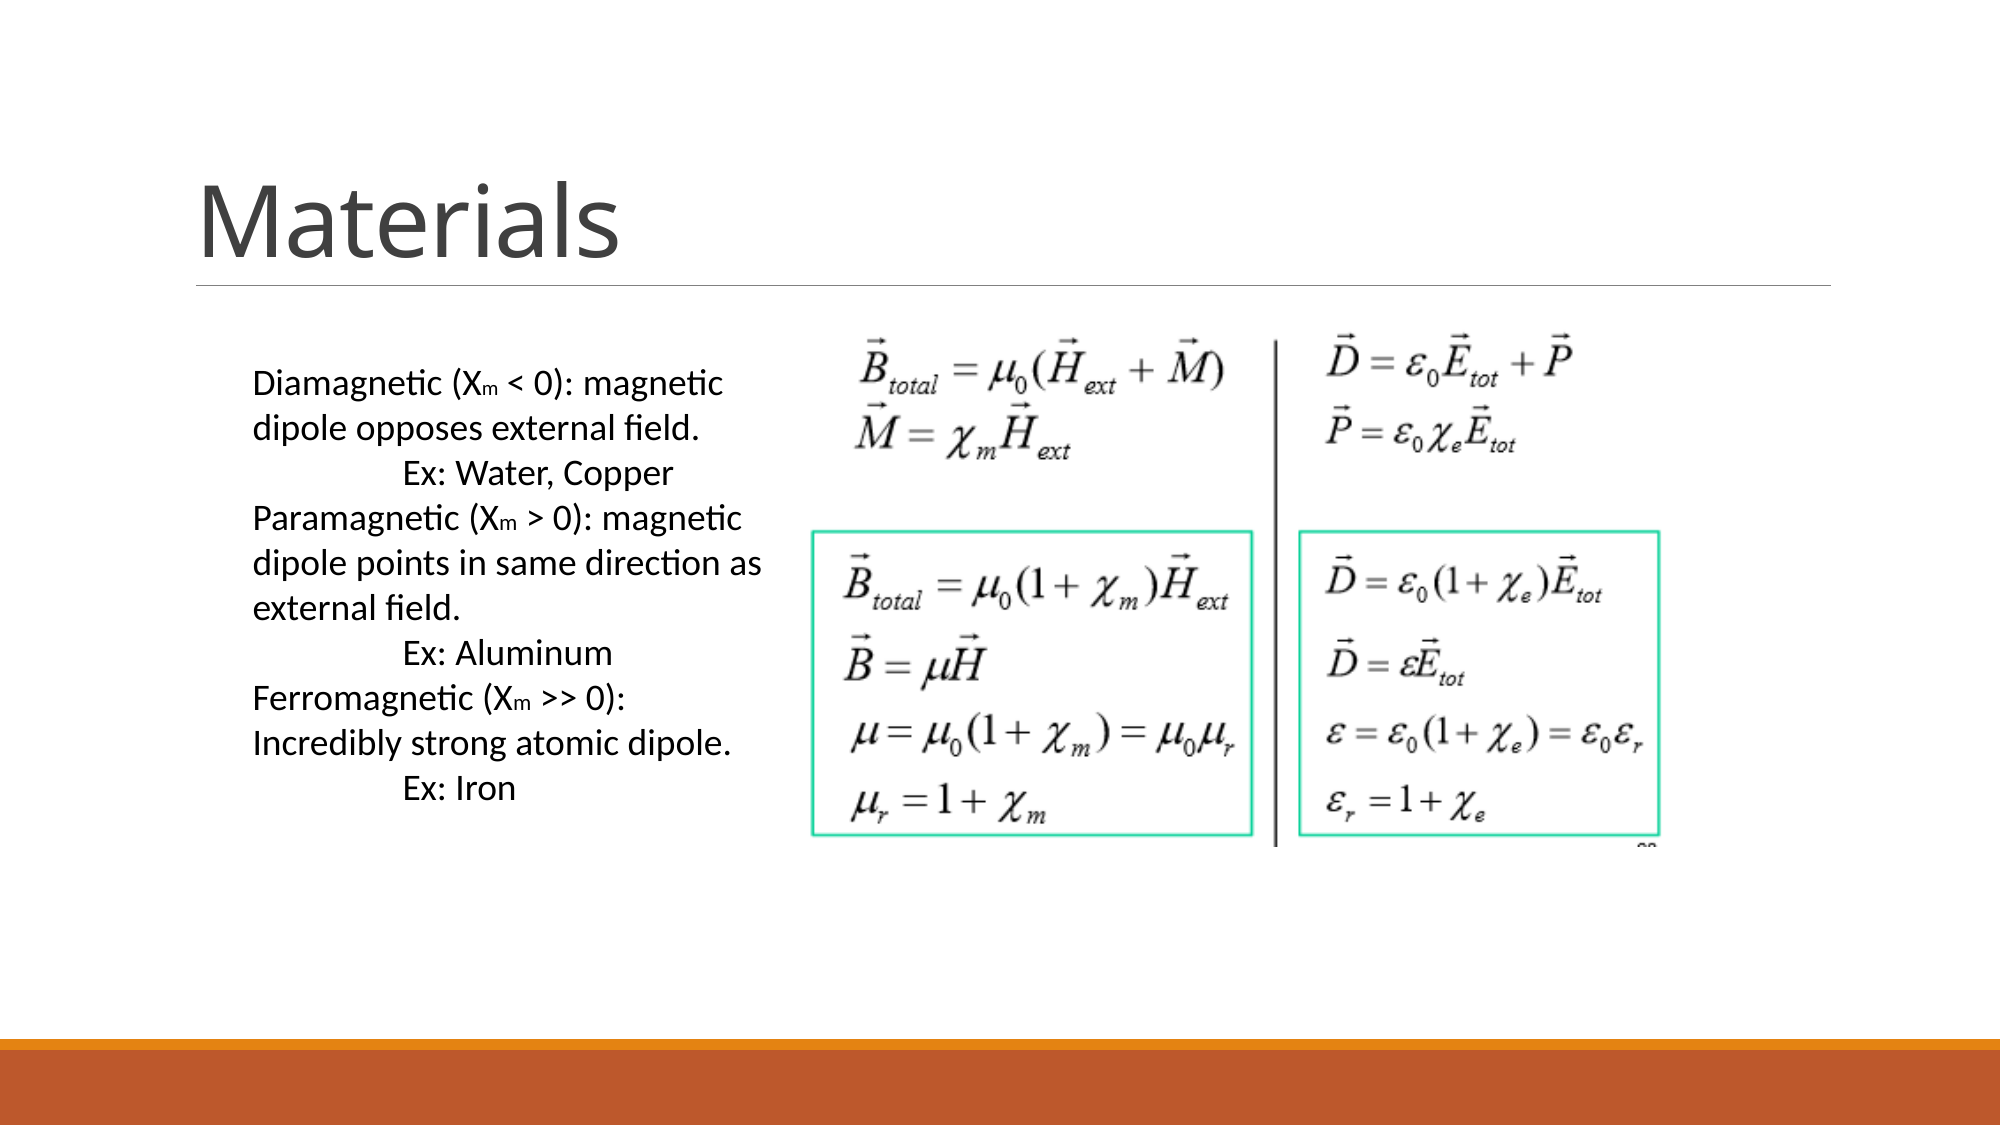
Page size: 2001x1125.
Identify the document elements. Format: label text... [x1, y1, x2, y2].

title Materials [180, 47, 1830, 285]
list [803, 313, 1670, 848]
text_box Diamagnetic (Xm < 0): magnetic dipole opposes external field. Ex: Water, Copper Paramagnetic (Xm > 0): magnetic dipole points in same direction as external field. Ex: Aluminum Ferromagnetic (Xm >> 0): Incredibly strong atomic dipole. Ex: Iron [237, 350, 783, 816]
